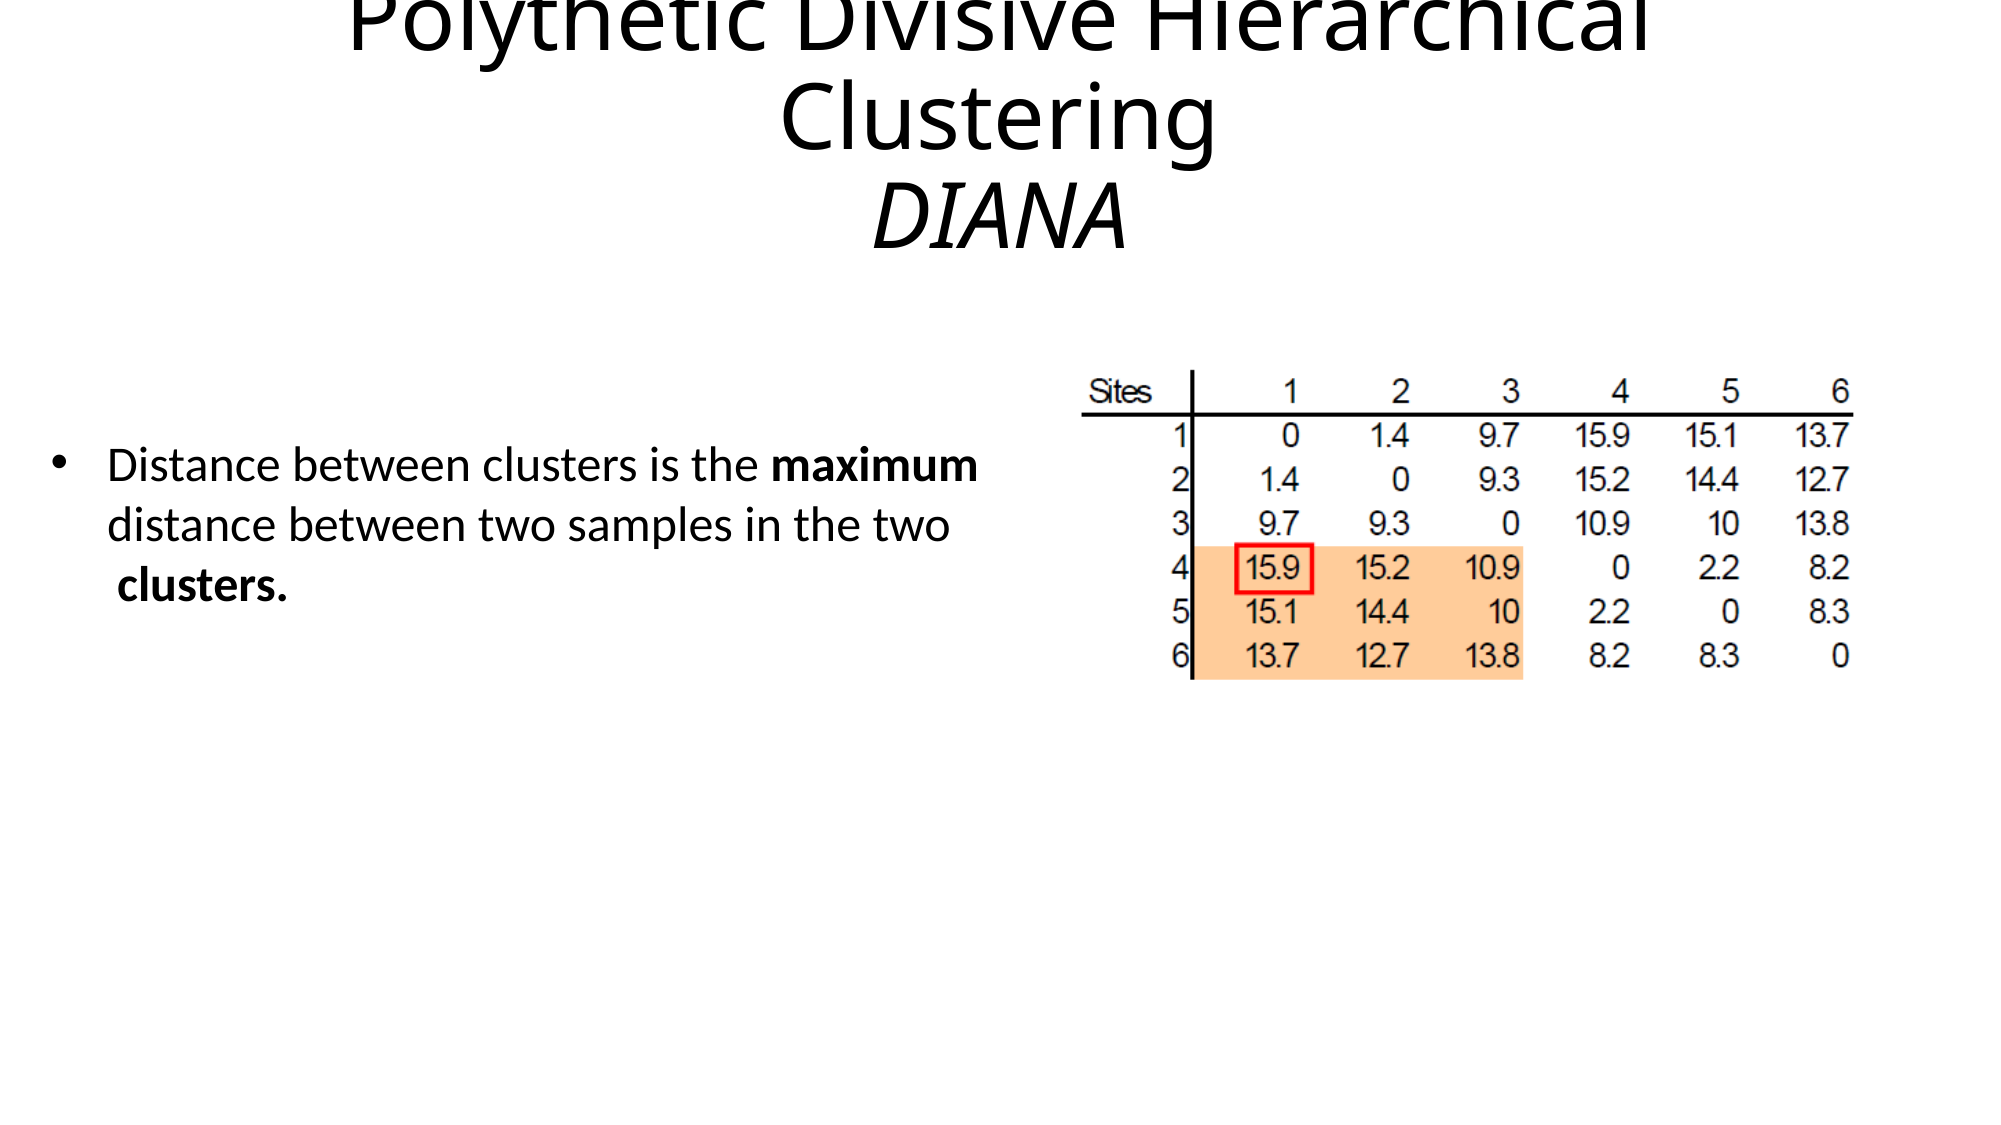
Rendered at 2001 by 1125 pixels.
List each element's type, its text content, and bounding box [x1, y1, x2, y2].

text_box Distance between clusters is the maximum distance between two samples in the two clusters. [35, 243, 1036, 919]
title Polythetic Divisive Hierarchical Clustering DIANA [137, 11, 1863, 229]
picture [1035, 355, 1901, 712]
